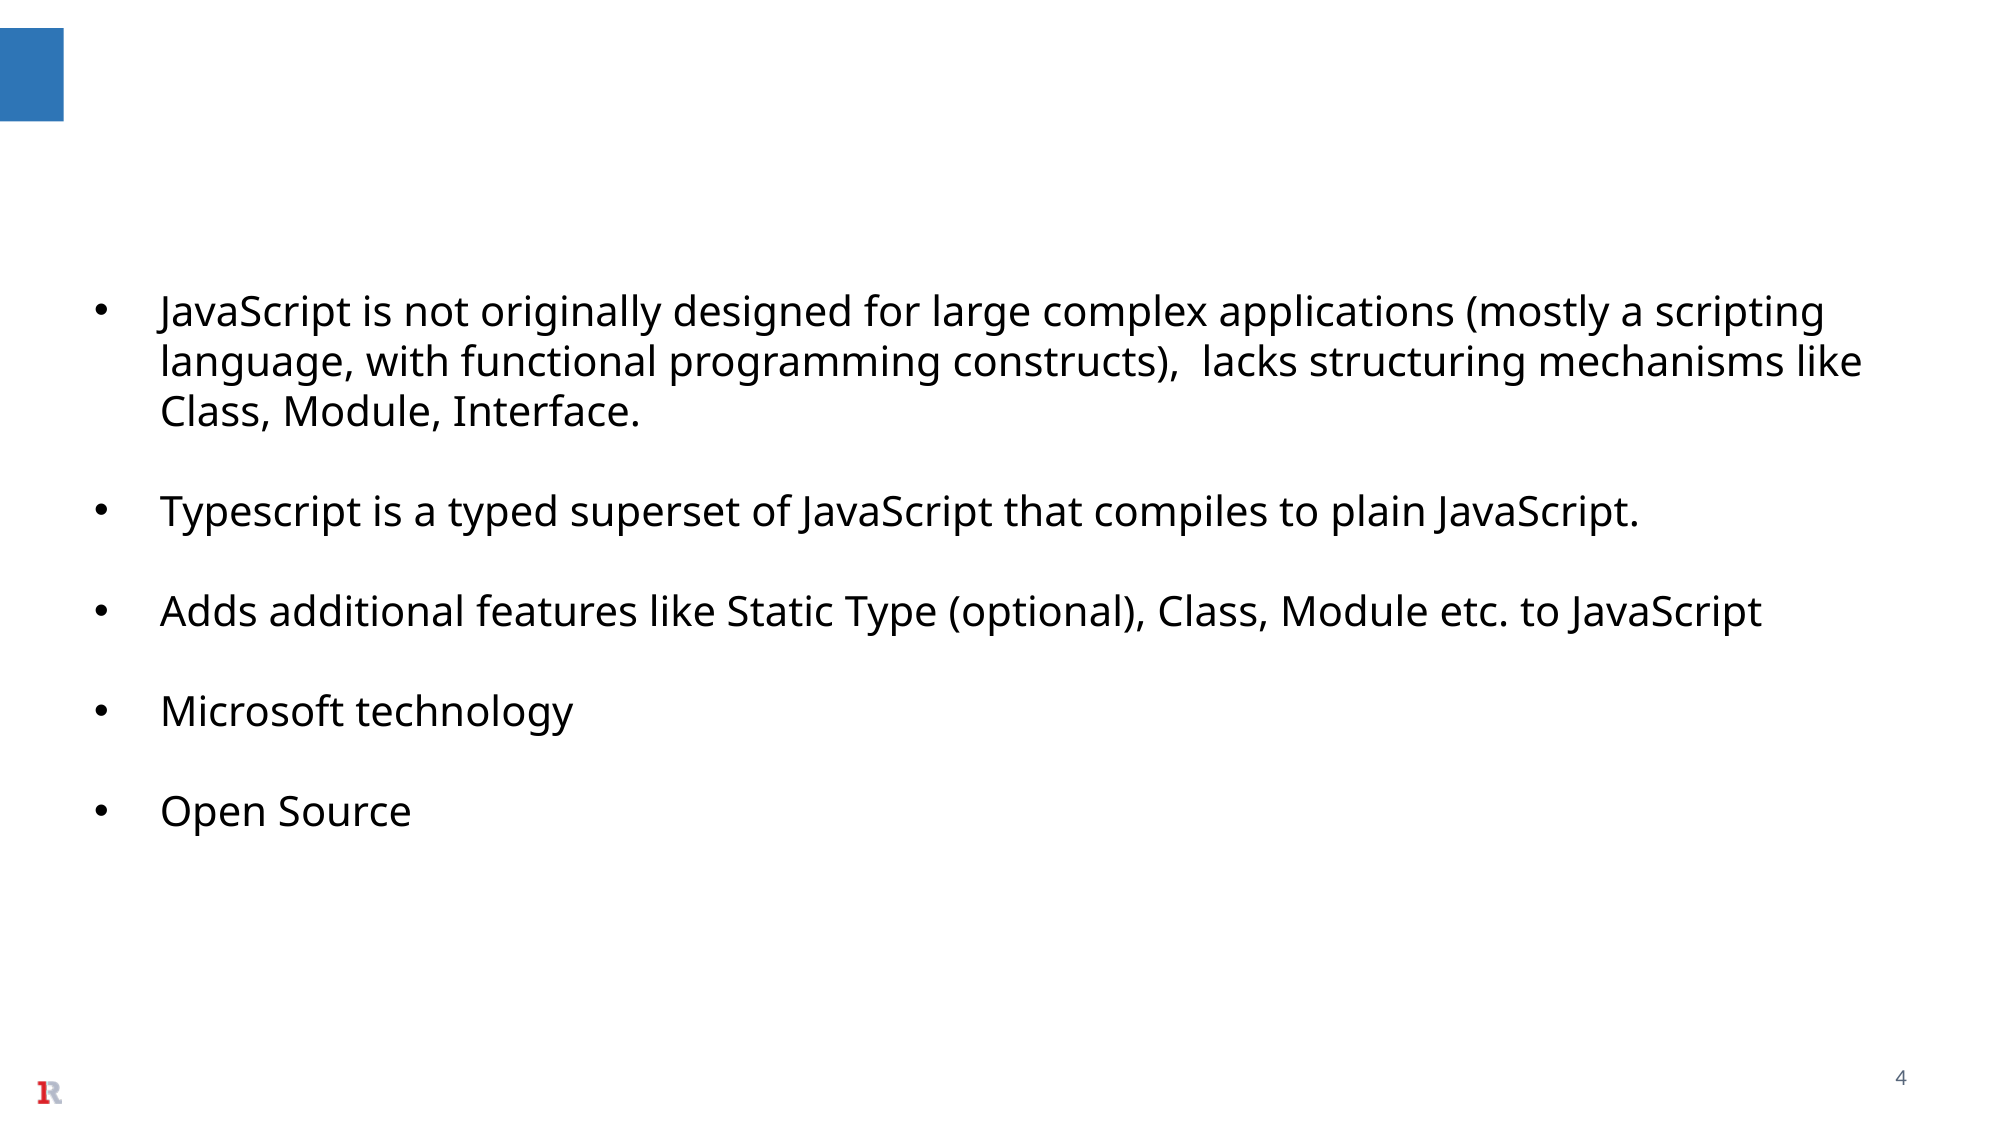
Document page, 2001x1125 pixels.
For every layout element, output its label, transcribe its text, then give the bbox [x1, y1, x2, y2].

picture [26, 1081, 62, 1104]
text_box JavaScript is not originally designed for large complex applications (mostly a scripting language, with functional programming constructs), lacks structuring mechanisms like Class, Module, Interface. Typescript is a typed superset of JavaScript that compiles to plain JavaScript. Adds additional features like Static Type (optional), Class, Module etc. to JavaScript Microsoft technology Open Source [79, 277, 1975, 843]
